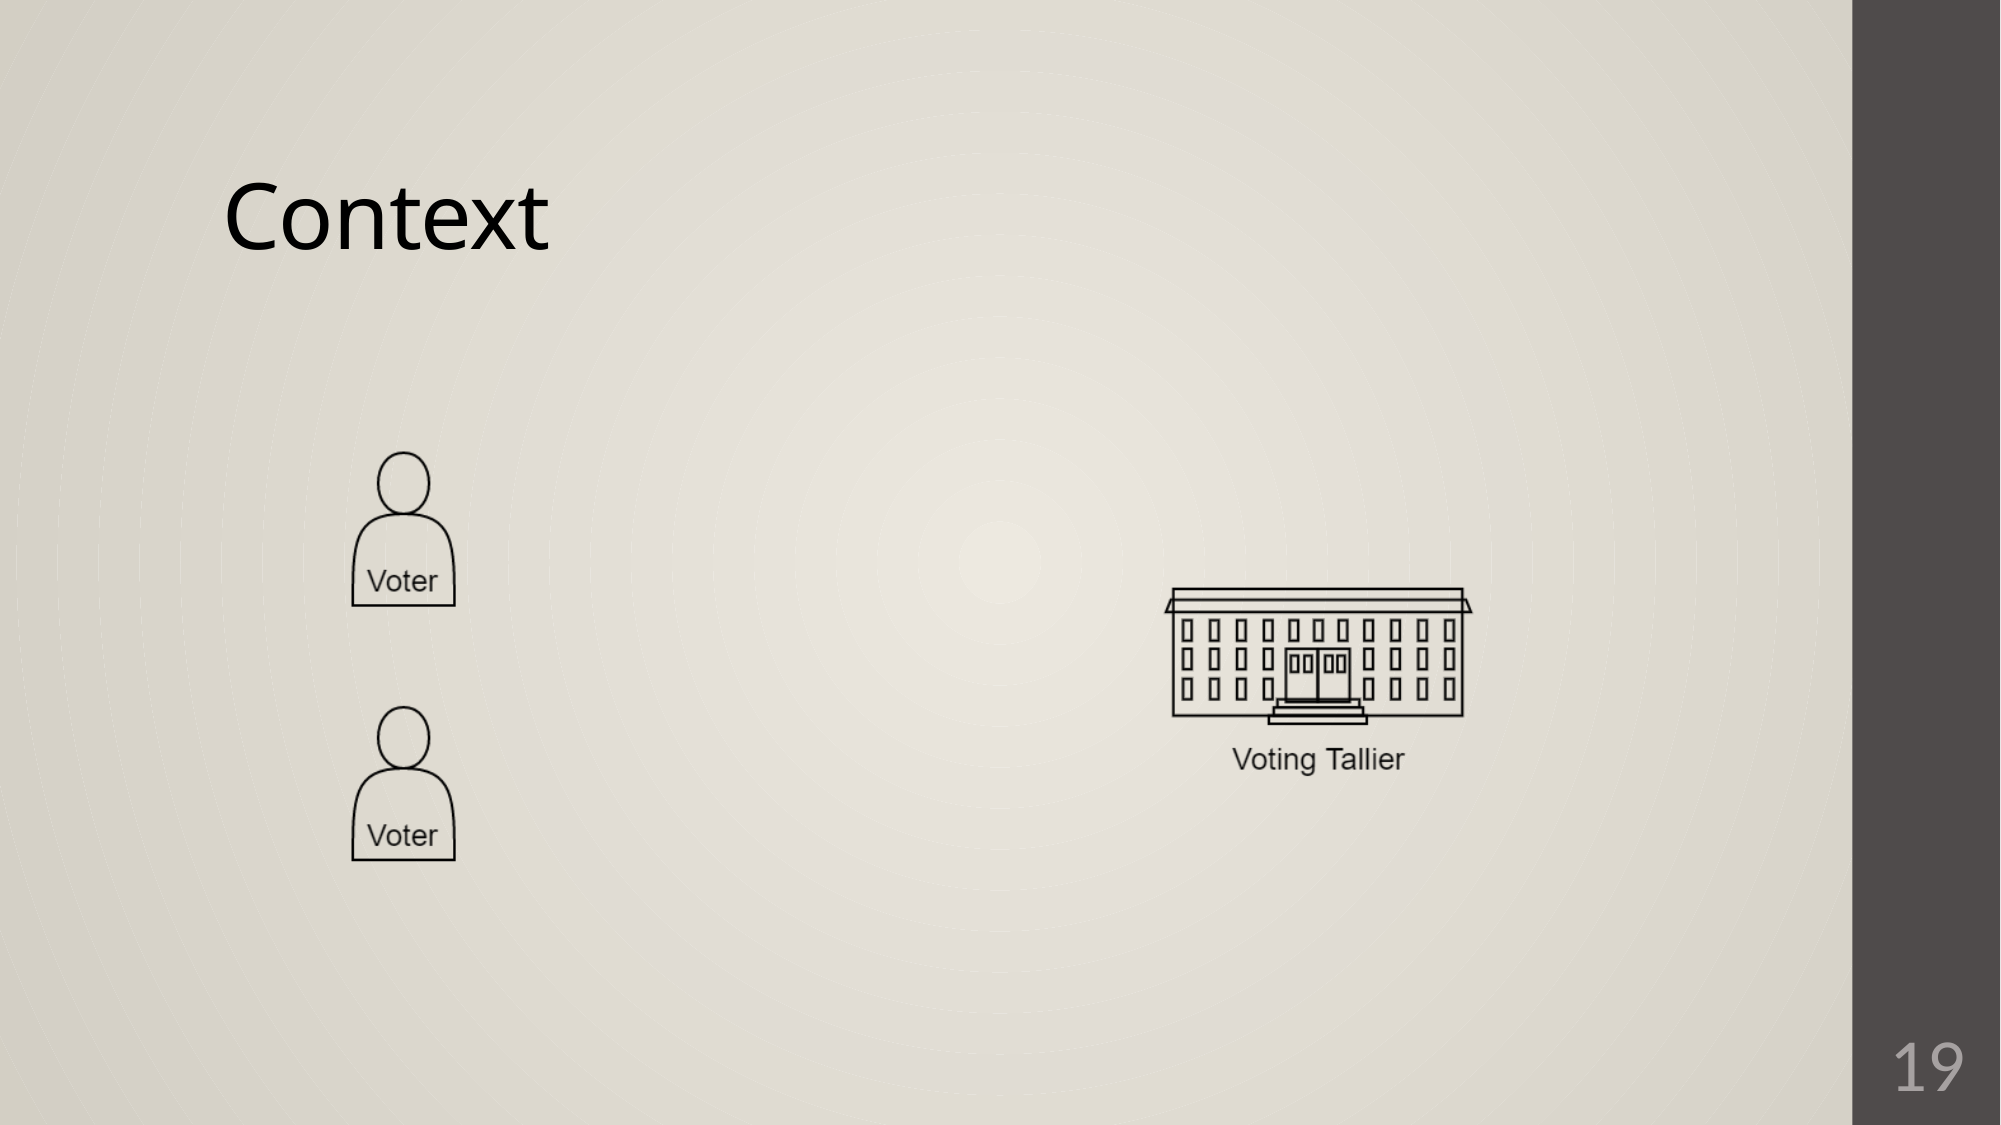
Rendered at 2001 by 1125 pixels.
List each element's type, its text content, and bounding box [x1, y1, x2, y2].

slide_number 19 [1852, 1012, 2000, 1110]
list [250, 299, 1574, 1015]
title Context [206, 37, 1797, 278]
